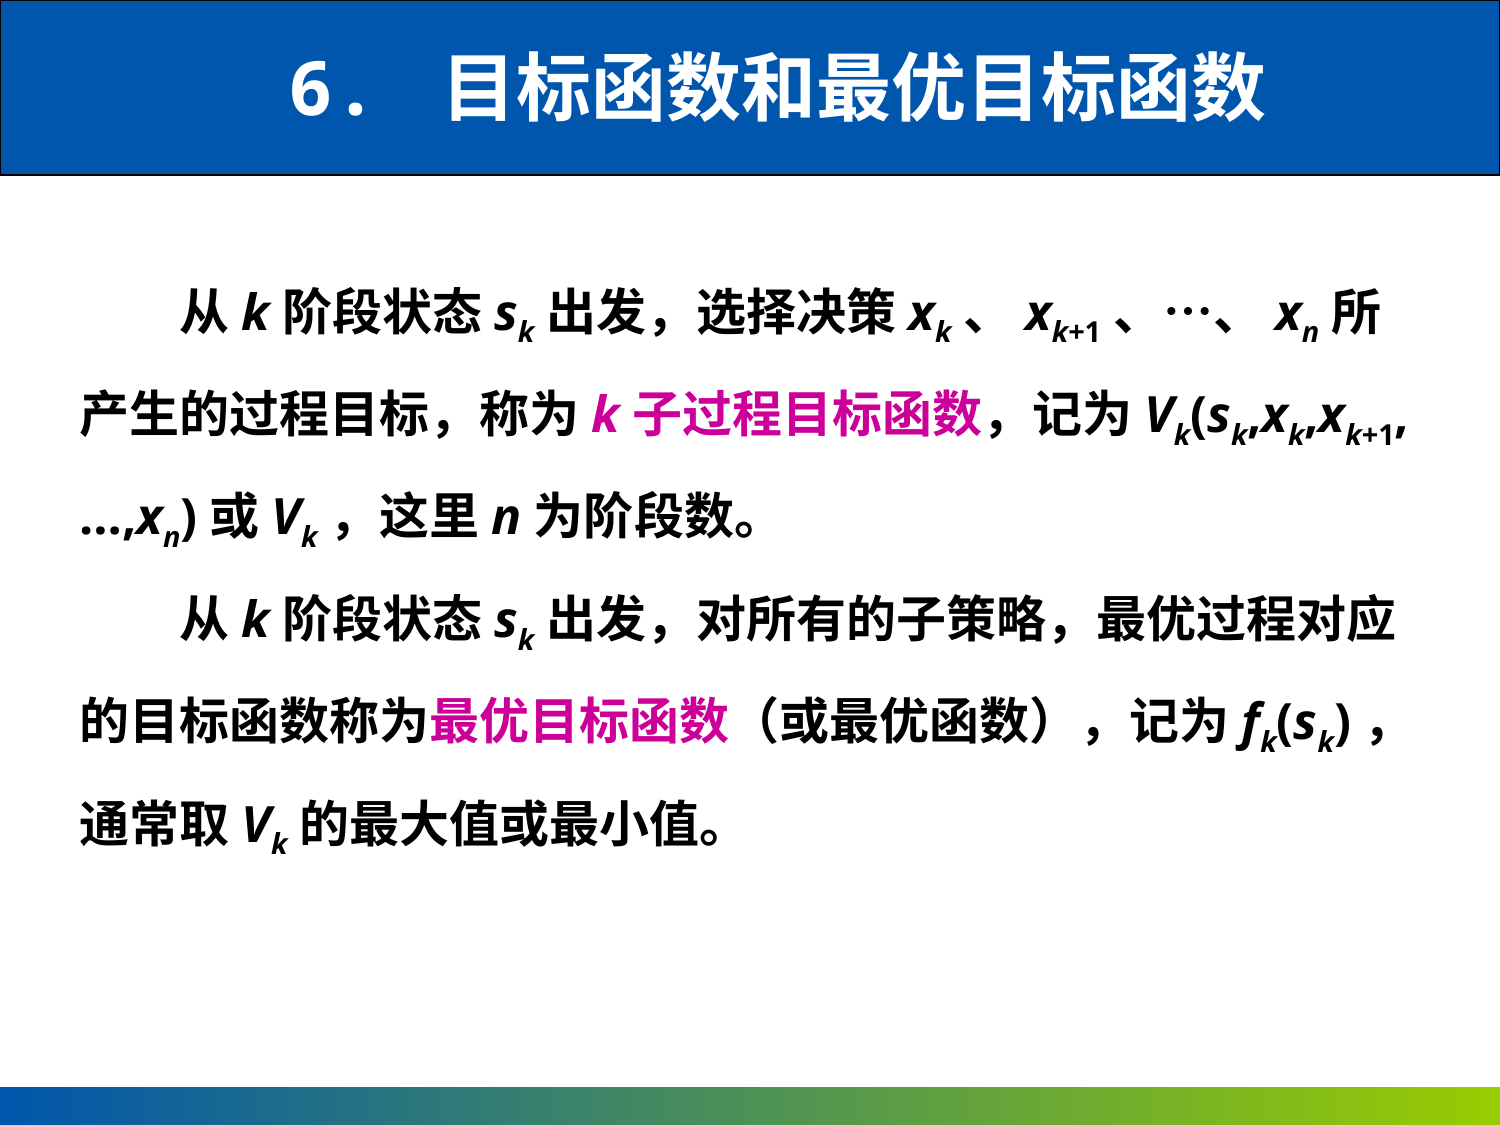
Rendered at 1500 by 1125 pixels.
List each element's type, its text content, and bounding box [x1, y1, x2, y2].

text_box 6. 目标函数和最优目标函数 [129, 33, 1425, 138]
text_box 从k阶段状态sk出发，选择决策xk、xk+1、…、xn所产生的过程目标，称为k子过程目标函数，记为Vk(sk,xk,xk+1,…,xn)或Vk，这里n为阶段数。 从k阶段状态sk出发，对所有的子策略，最优过程对应的目标函数称为最优目标函数（或最优函数），记为fk(sk)，通常取Vk的最大值或最小值。 [64, 238, 1435, 868]
